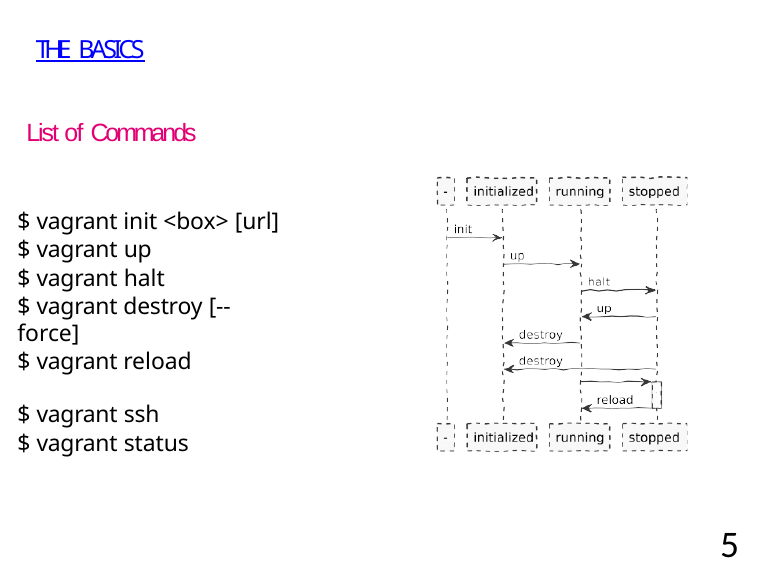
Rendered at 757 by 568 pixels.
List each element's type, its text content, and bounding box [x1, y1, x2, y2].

text_box List of Commands $ vagrant init <box> [url] $ vagrant up $ vagrant halt $ vagrant destroy [--force] $ vagrant reload $ vagrant ssh $ vagrant status [15, 114, 282, 456]
text_box [436, 176, 688, 452]
slide_number 5 [713, 519, 739, 568]
title THE BASICS [33, 31, 160, 114]
